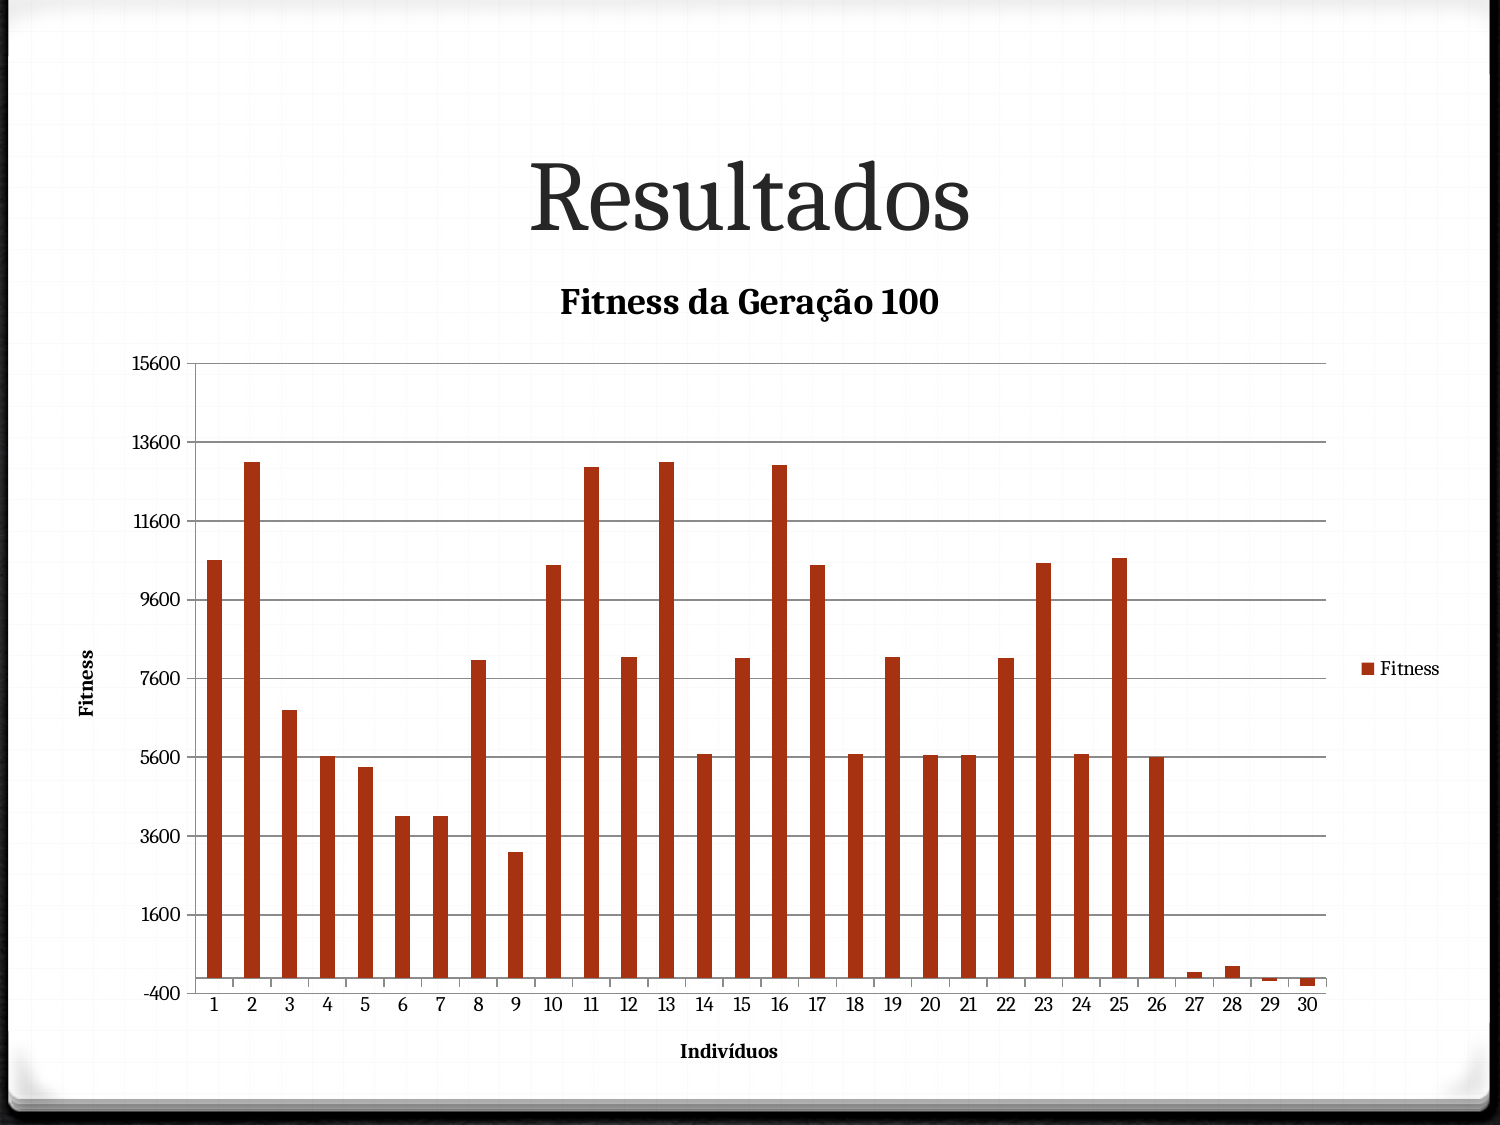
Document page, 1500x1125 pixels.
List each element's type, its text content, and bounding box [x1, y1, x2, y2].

title Resultados [90, 71, 1410, 239]
picture [0, 0, 1500, 1125]
chart [41, 243, 1459, 1095]
